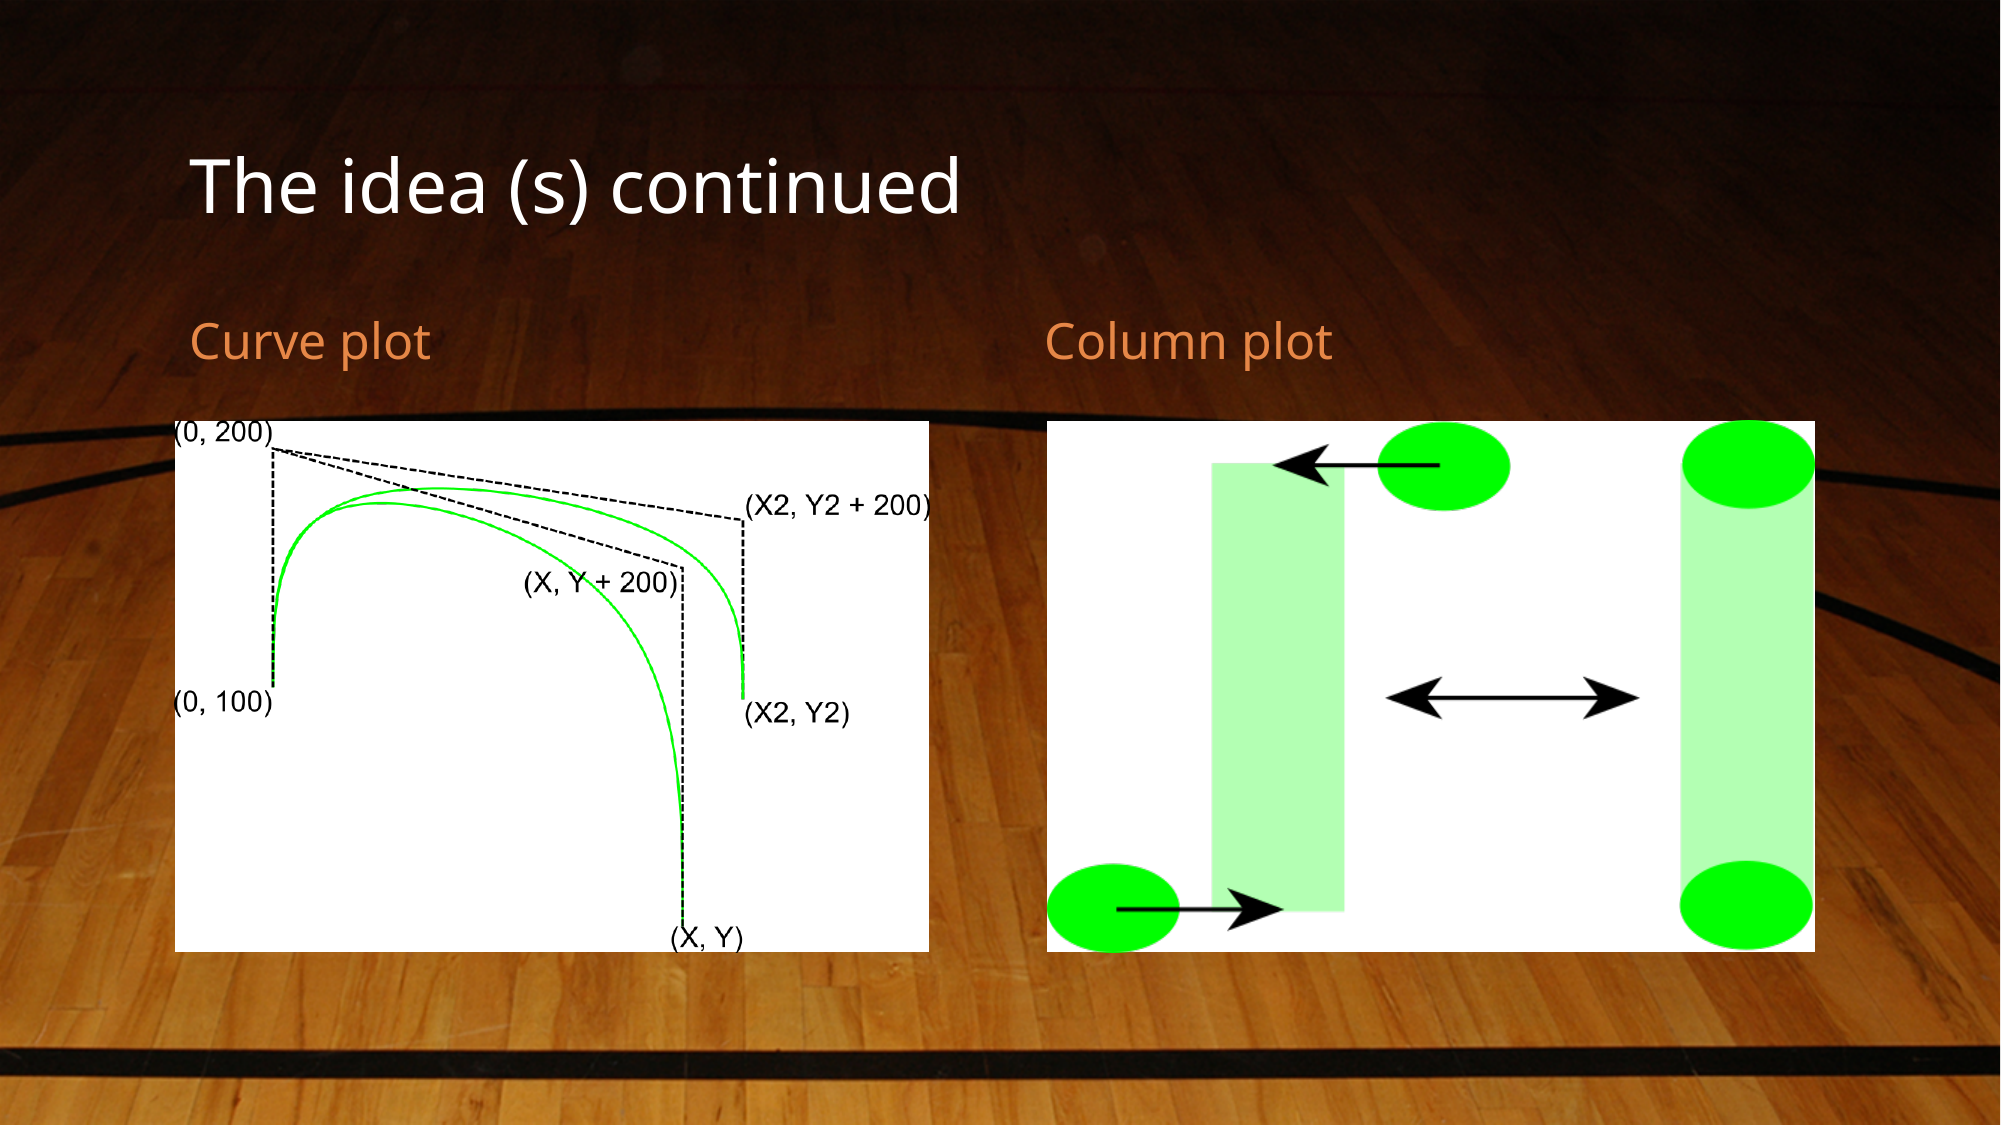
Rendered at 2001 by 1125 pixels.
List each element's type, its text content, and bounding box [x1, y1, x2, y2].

picture [0, 0, 2001, 1125]
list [1047, 420, 1815, 953]
title The idea (s) continued [174, 50, 1825, 238]
list Curve plot [174, 275, 970, 411]
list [174, 420, 930, 953]
list Column plot [1029, 275, 1825, 411]
